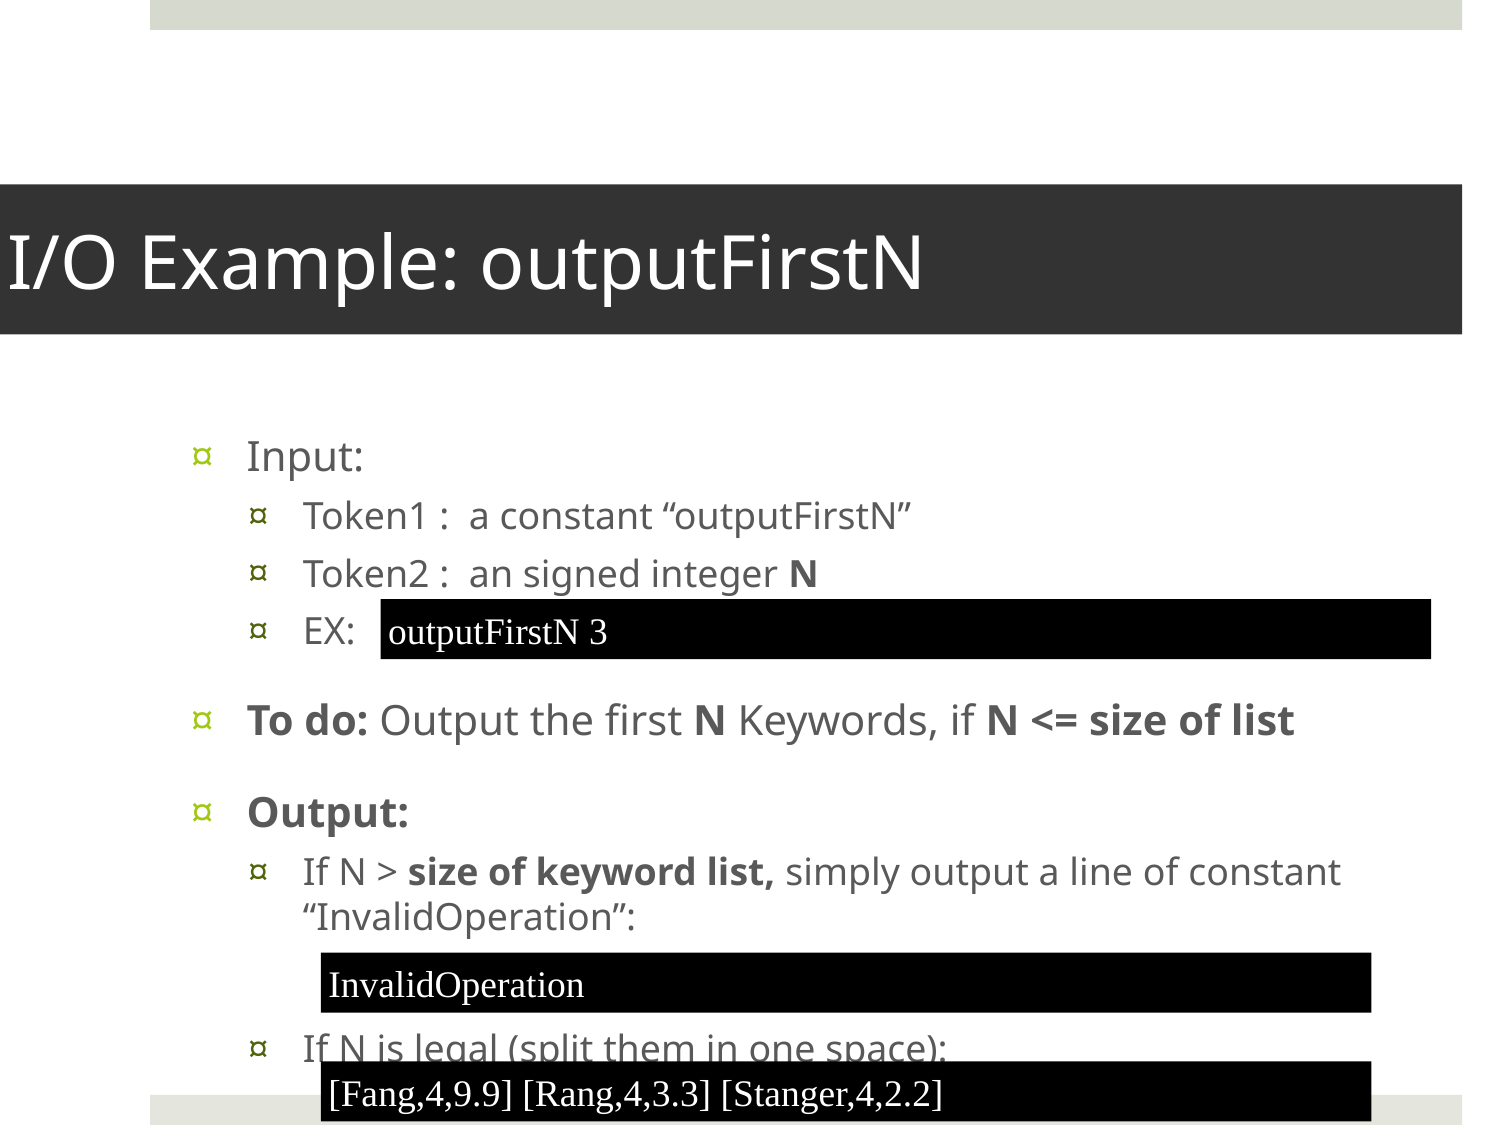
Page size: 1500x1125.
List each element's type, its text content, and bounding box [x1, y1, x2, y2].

text_box [Fang,4,9.9] [Rang,4,3.3] [Stanger,4,2.2] [320, 1061, 1372, 1122]
text_box InvalidOperation [320, 952, 1372, 1013]
title I/O Example: outputFirstN [0, 183, 1463, 335]
text_box outputFirstN 3 [380, 599, 1432, 660]
list Input: Token1 : a constant “outputFirstN” Token2 : an signed integer N EX: To do: Output the first N Keywords, if N <= size of list Output: If N > size of keyword list, simply output a line of constant “InvalidOperation”: If N is legal (split them in one space): [182, 421, 1432, 1107]
